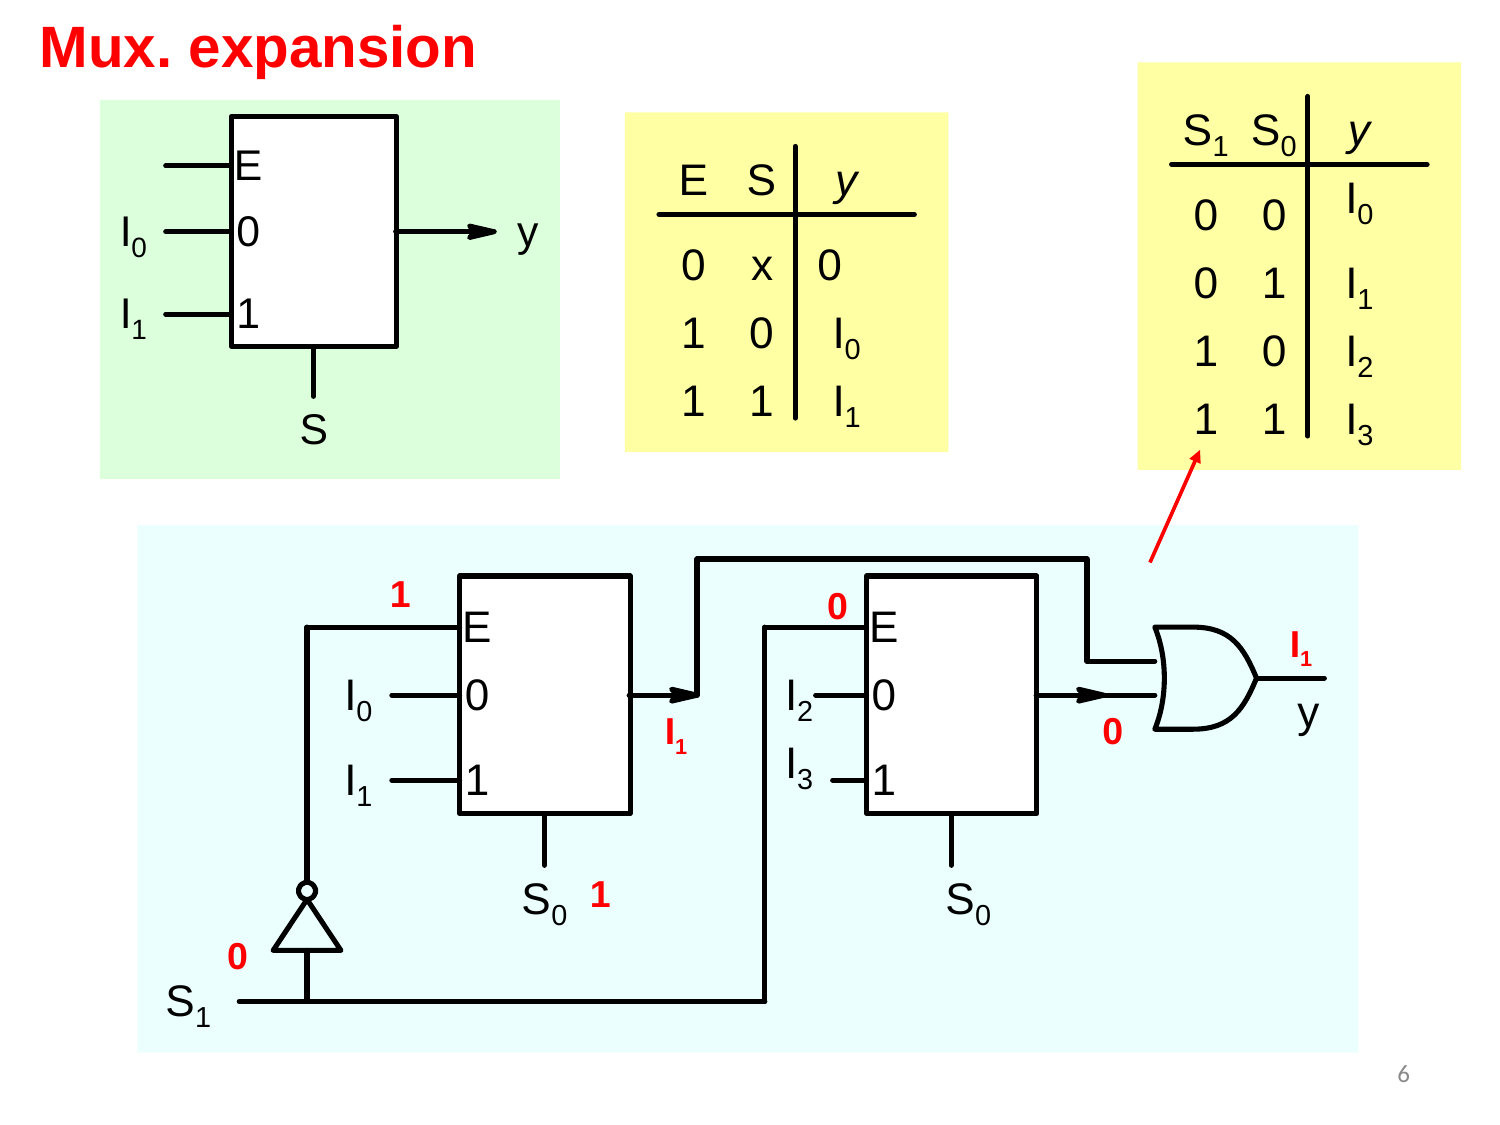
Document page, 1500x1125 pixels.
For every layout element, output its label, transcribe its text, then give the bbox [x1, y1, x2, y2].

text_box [137, 524, 1359, 1053]
slide_number 6 [1074, 1042, 1425, 1103]
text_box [624, 112, 949, 453]
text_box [99, 99, 561, 480]
text_box Mux. expansion [25, 1, 493, 87]
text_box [1137, 62, 1462, 471]
